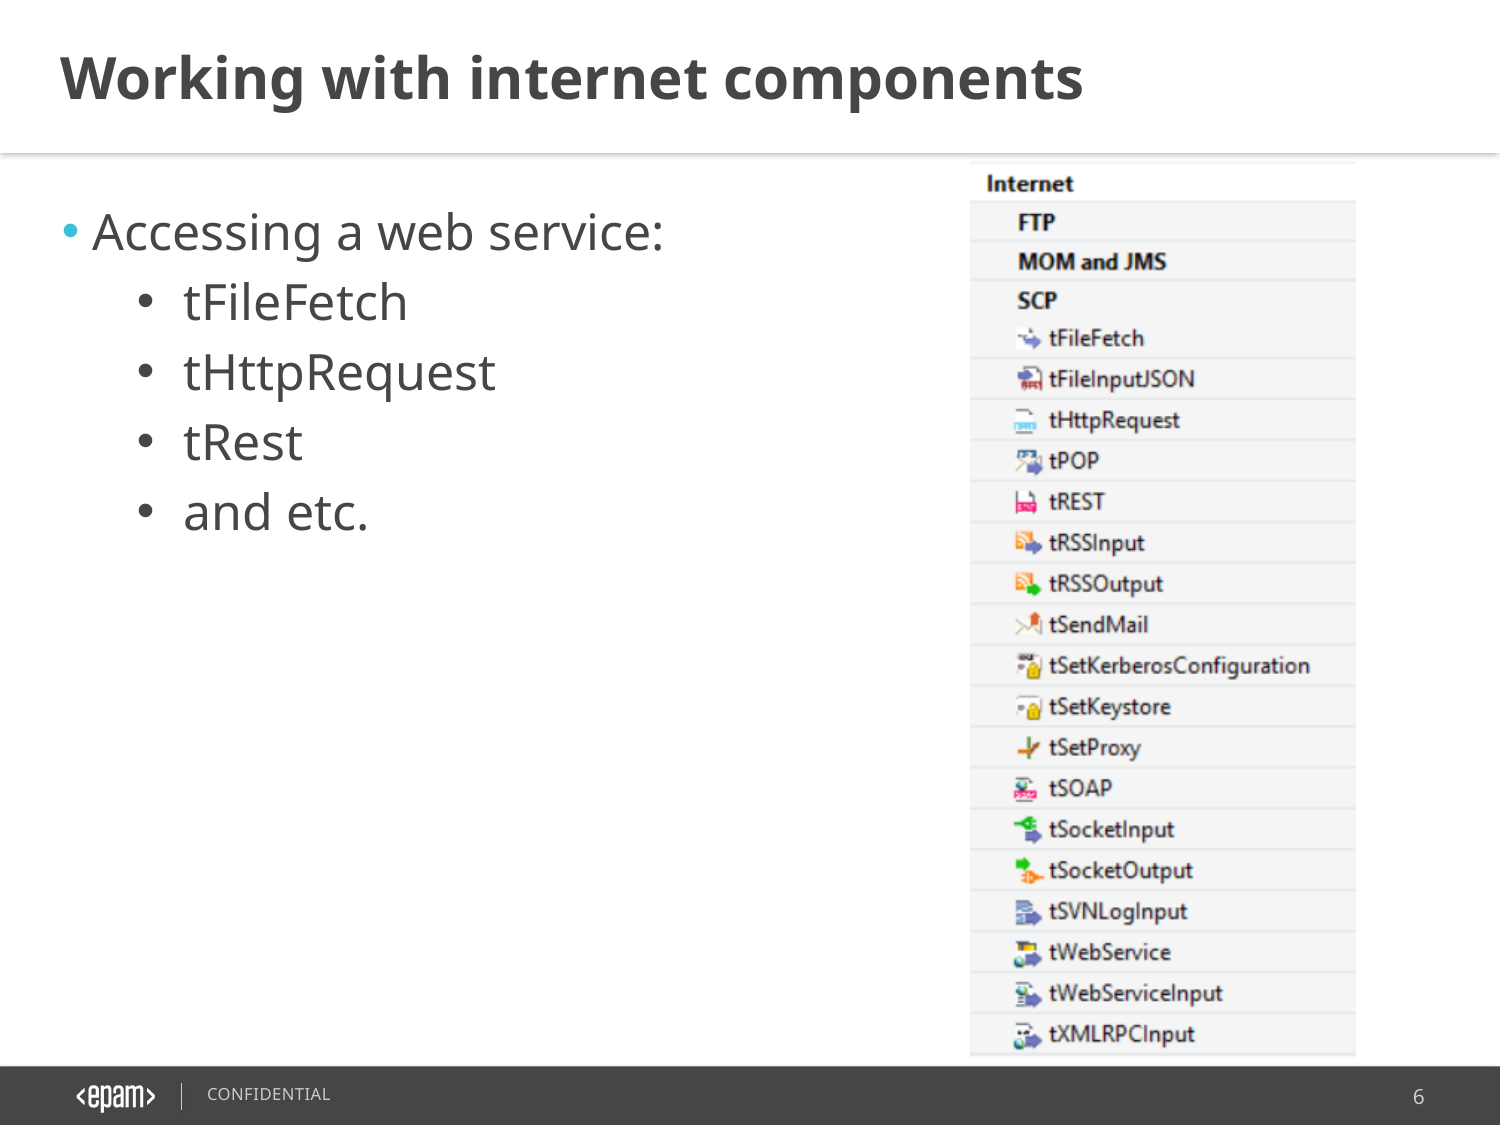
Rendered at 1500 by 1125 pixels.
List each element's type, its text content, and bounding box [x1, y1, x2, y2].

picture [970, 159, 1356, 1058]
list Accessing a web service: tFileFetch tHttpRequest tRest and etc. [0, 181, 765, 1036]
list Working with internet components [0, 0, 1500, 153]
picture [76, 1085, 155, 1113]
